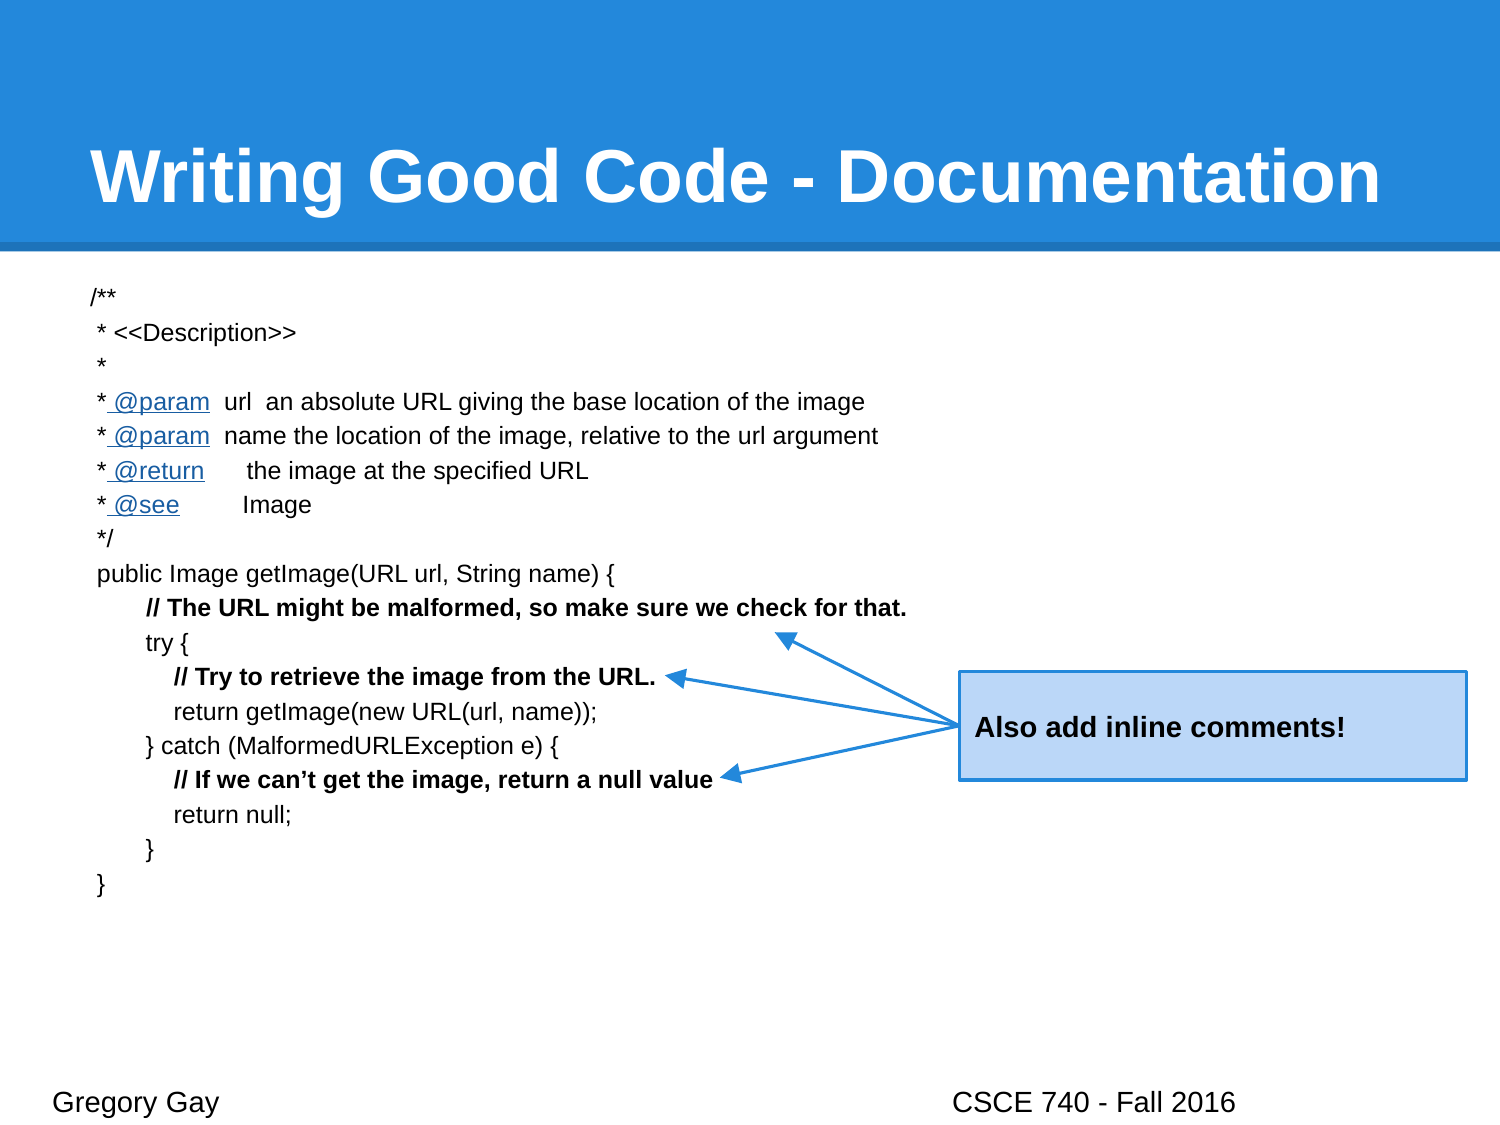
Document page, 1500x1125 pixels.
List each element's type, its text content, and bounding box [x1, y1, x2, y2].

text_box Also add inline comments! [962, 671, 1467, 781]
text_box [719, 725, 960, 778]
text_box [774, 631, 960, 674]
title Writing Good Code - Documentation [75, 45, 1425, 233]
text_box Gregory Gay CSCE 740 - Fall 2016 36 [37, 1068, 1463, 1114]
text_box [664, 674, 960, 726]
list /** * <<Description>> * * @param url an absolute URL giving the base location of the image * @param name the location of the image, relative to the url argument * @return the image at the specified URL * @see Image */ public Image getImage(URL url, String name) { // The URL might be malformed, so make sure we check for that. try { // Try to retrieve the image from the URL. return getImage(new URL(url, name)); } catch (MalformedURLException e) { // If we can’t get the image, return a null value return null; } } [75, 262, 1425, 1053]
